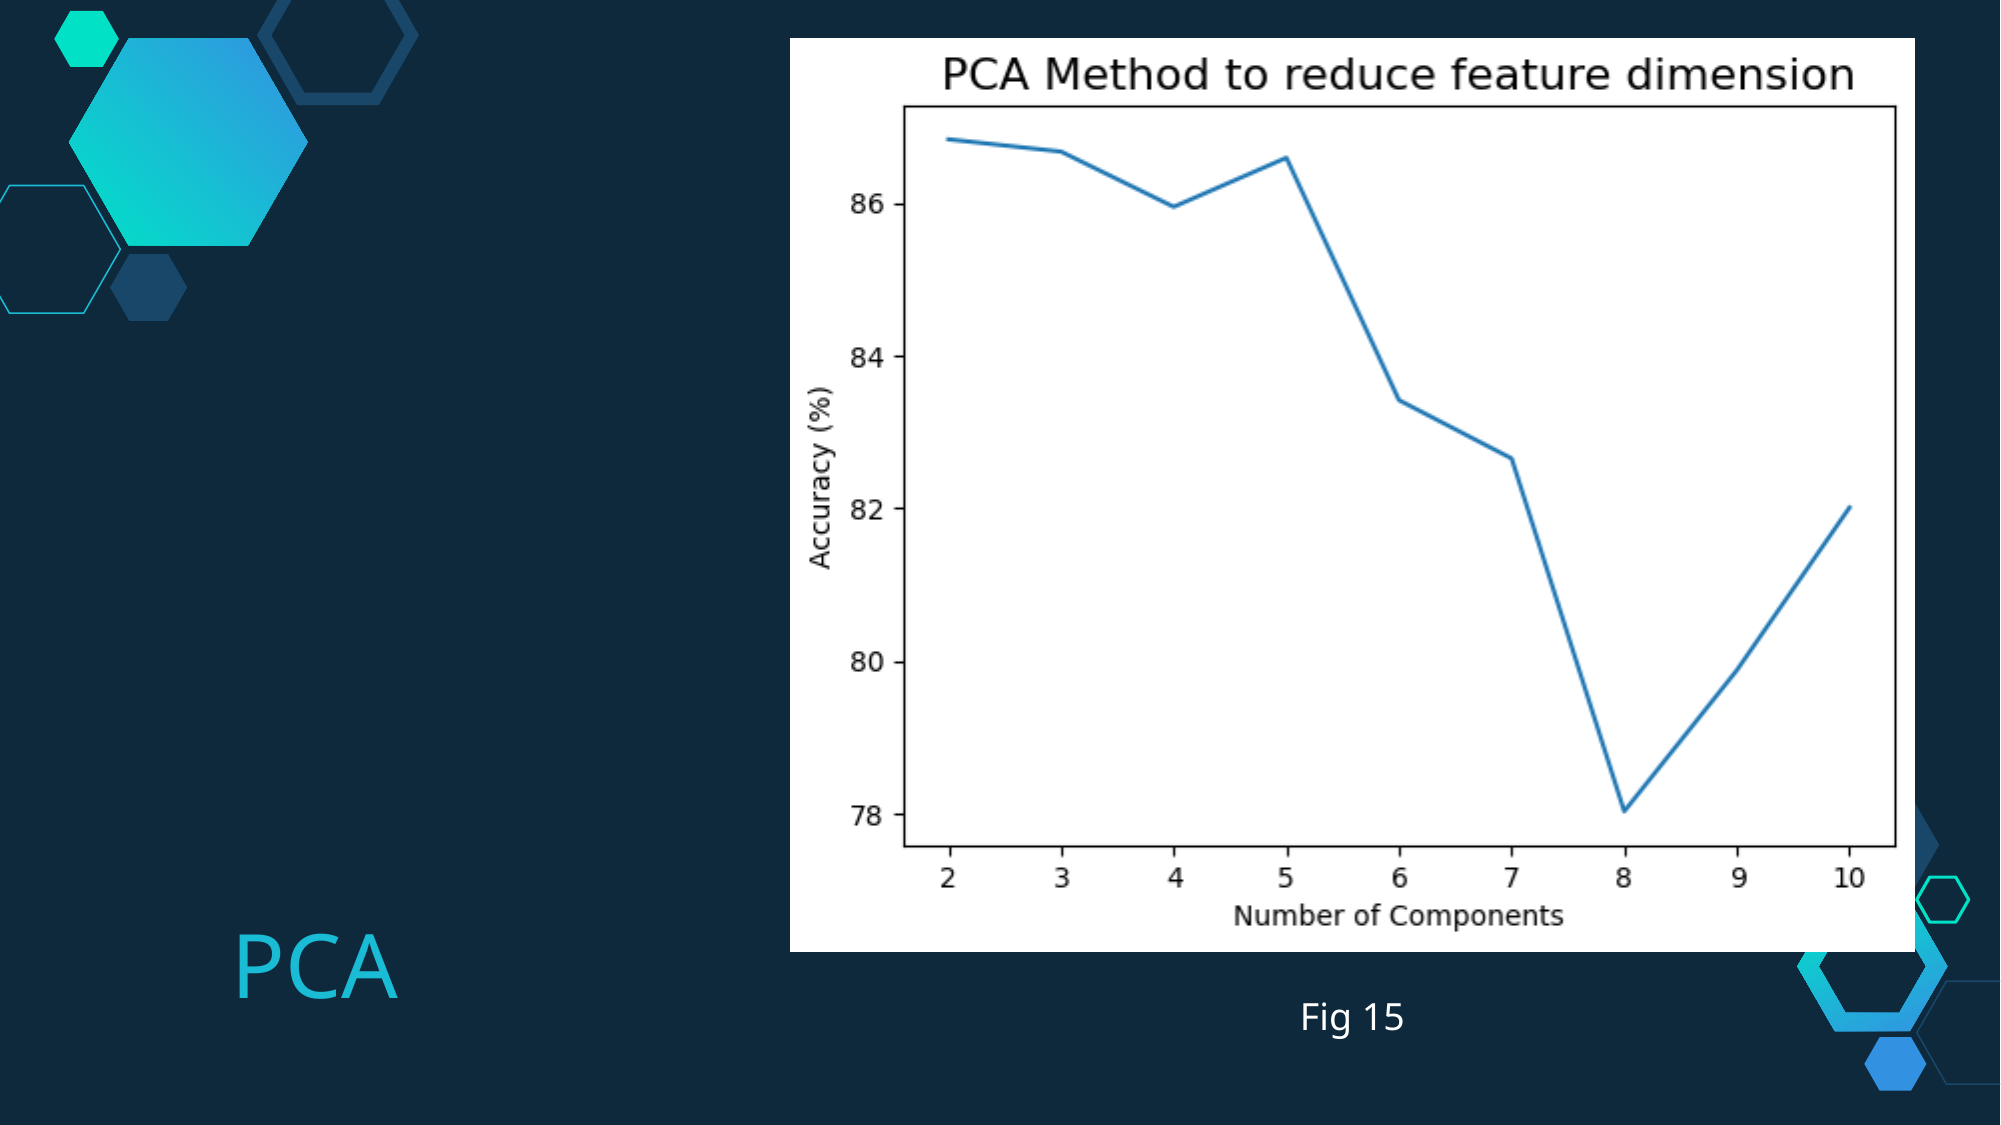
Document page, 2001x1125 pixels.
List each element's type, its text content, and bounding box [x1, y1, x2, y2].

text_box Fig 15 [1159, 964, 1546, 1067]
picture [789, 38, 1916, 952]
text_box PCA [0, 912, 981, 1015]
